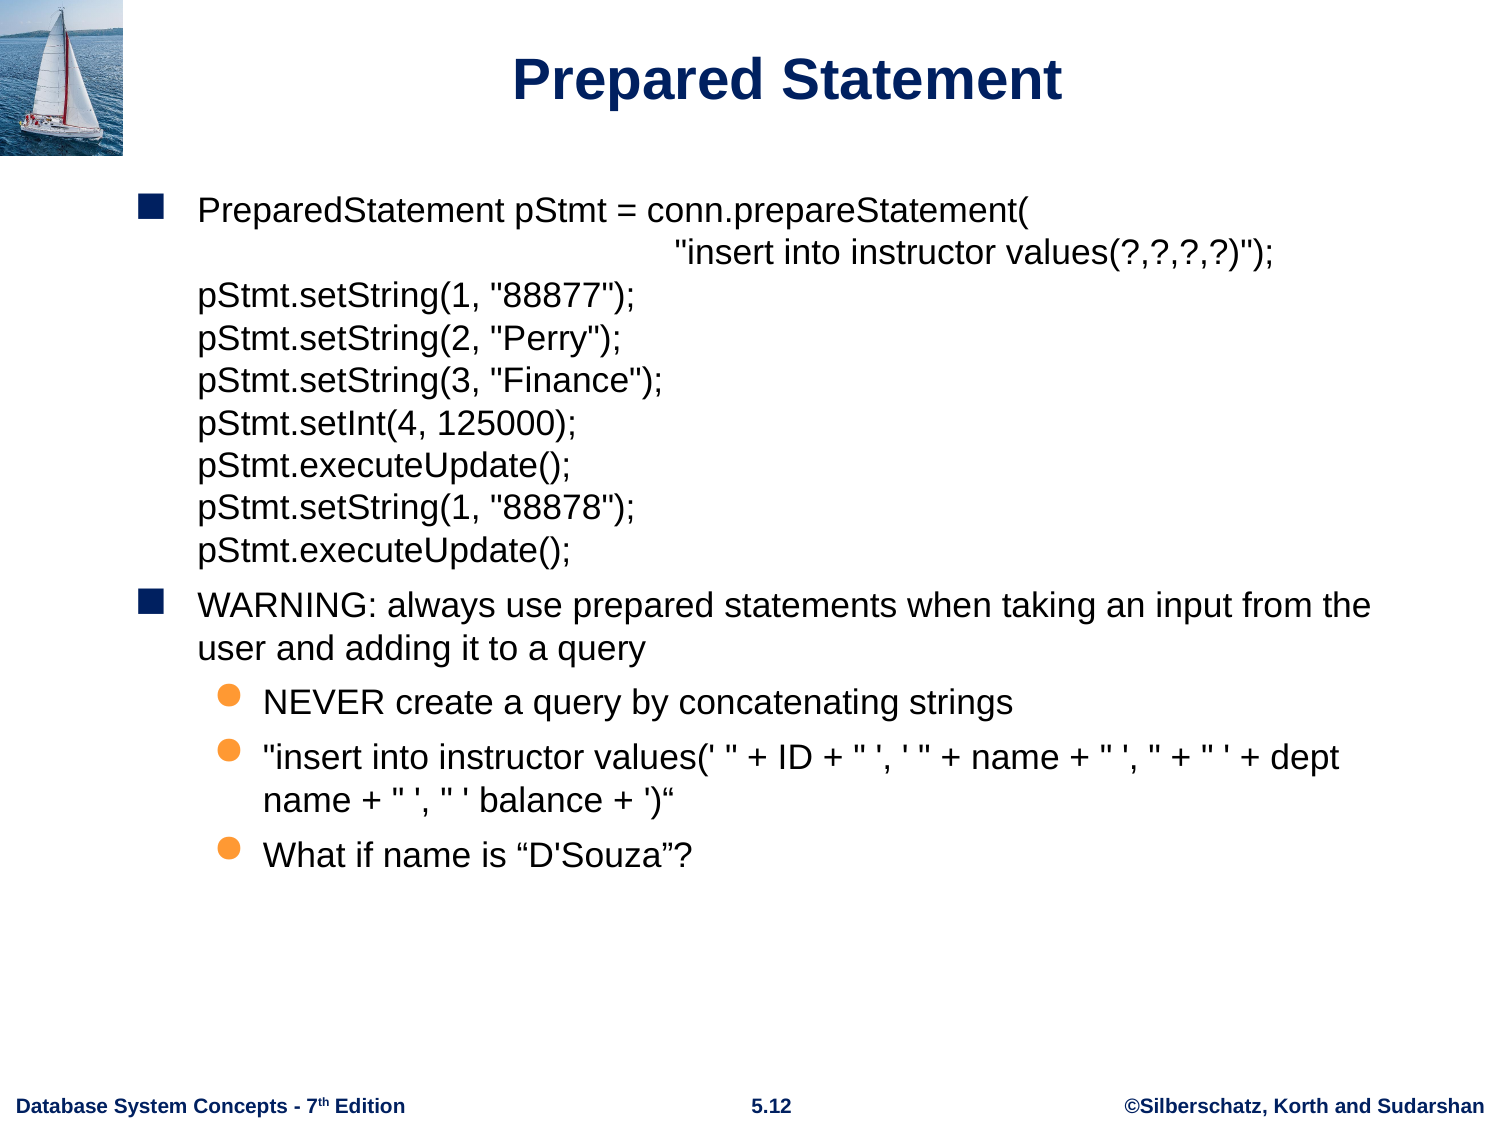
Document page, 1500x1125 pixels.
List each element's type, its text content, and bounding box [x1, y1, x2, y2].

title Prepared Statement [125, 18, 1452, 120]
list PreparedStatement pStmt = conn.prepareStatement( "insert into instructor values(?,?,?,?)"); pStmt.setString(1, "88877"); pStmt.setString(2, "Perry"); pStmt.setString(3, "Finance"); pStmt.setInt(4, 125000); pStmt.executeUpdate(); pStmt.setString(1, "88878"); pStmt.executeUpdate(); WARNING: always use prepared statements when taking an input from the user and adding it to a query NEVER create a query by concatenating strings "insert into instructor values(' " + ID + " ', ' " + name + " ', " + " ' + dept name + " ', " ' balance + ')“ What if name is “D'Souza”? [126, 179, 1391, 984]
picture [0, 0, 123, 156]
